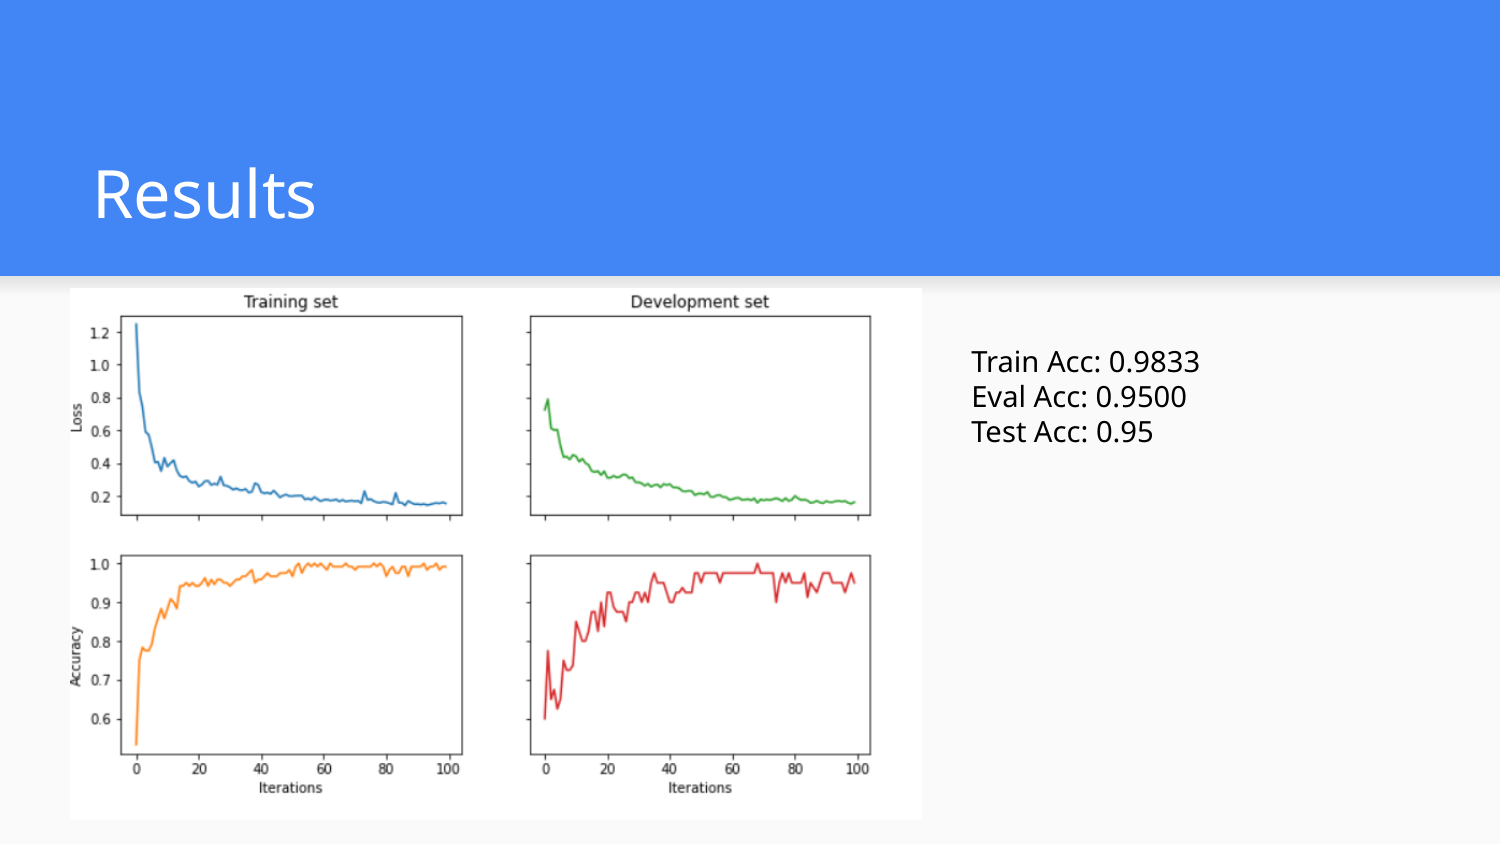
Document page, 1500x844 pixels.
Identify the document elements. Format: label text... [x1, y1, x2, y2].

picture [70, 288, 922, 821]
title Results [77, 121, 1427, 248]
text_box Train Acc: 0.9833 Eval Acc: 0.9500 Test Acc: 0.95 [956, 328, 1338, 464]
